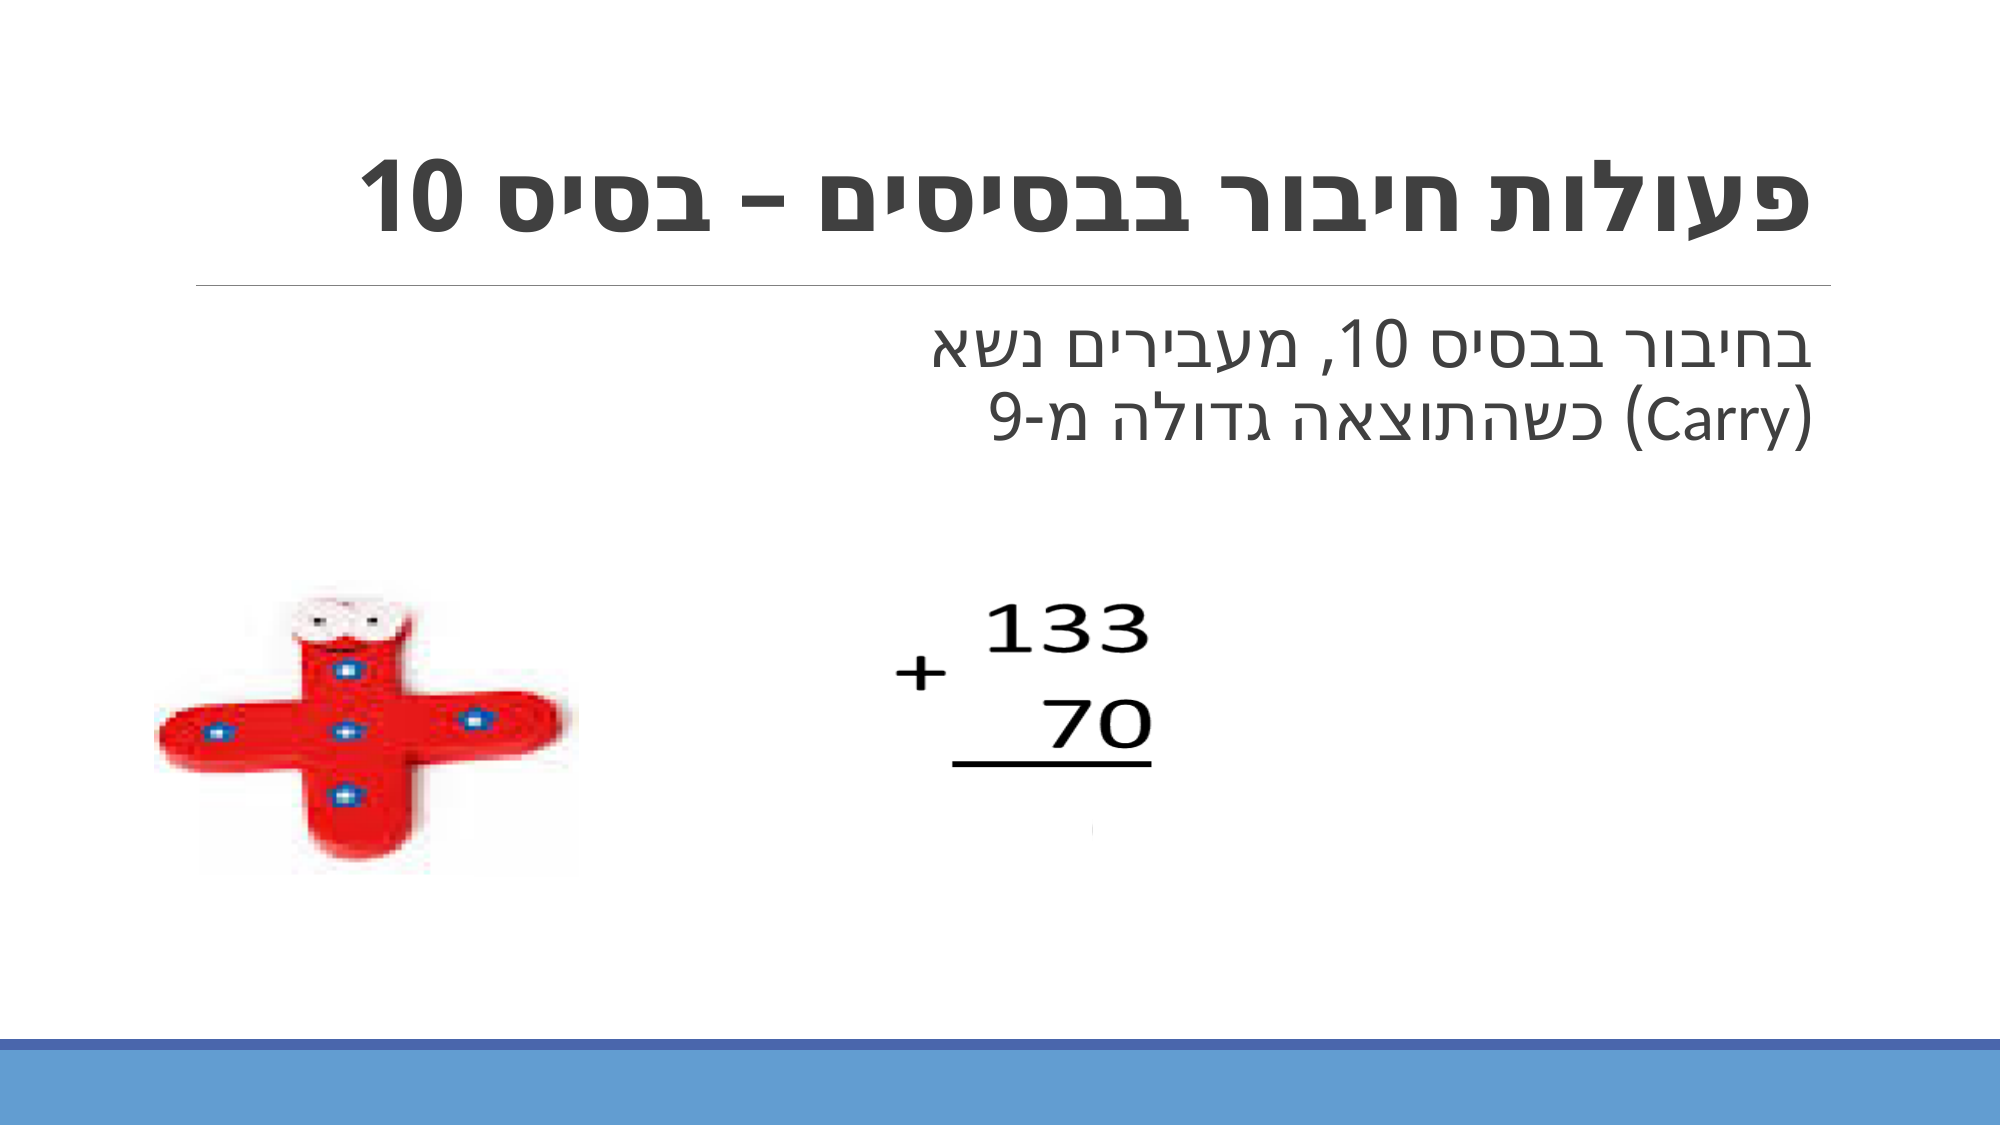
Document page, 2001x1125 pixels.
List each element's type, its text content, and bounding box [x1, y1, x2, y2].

title פעולות חיבור בבסיסים – בסיס 10 [180, 103, 1830, 260]
list בחיבור בבסיס 10, מעבירים נשא (Carry) כשהתוצאה גדולה מ-9 [848, 302, 1830, 963]
picture [821, 522, 1224, 921]
picture [154, 580, 580, 878]
